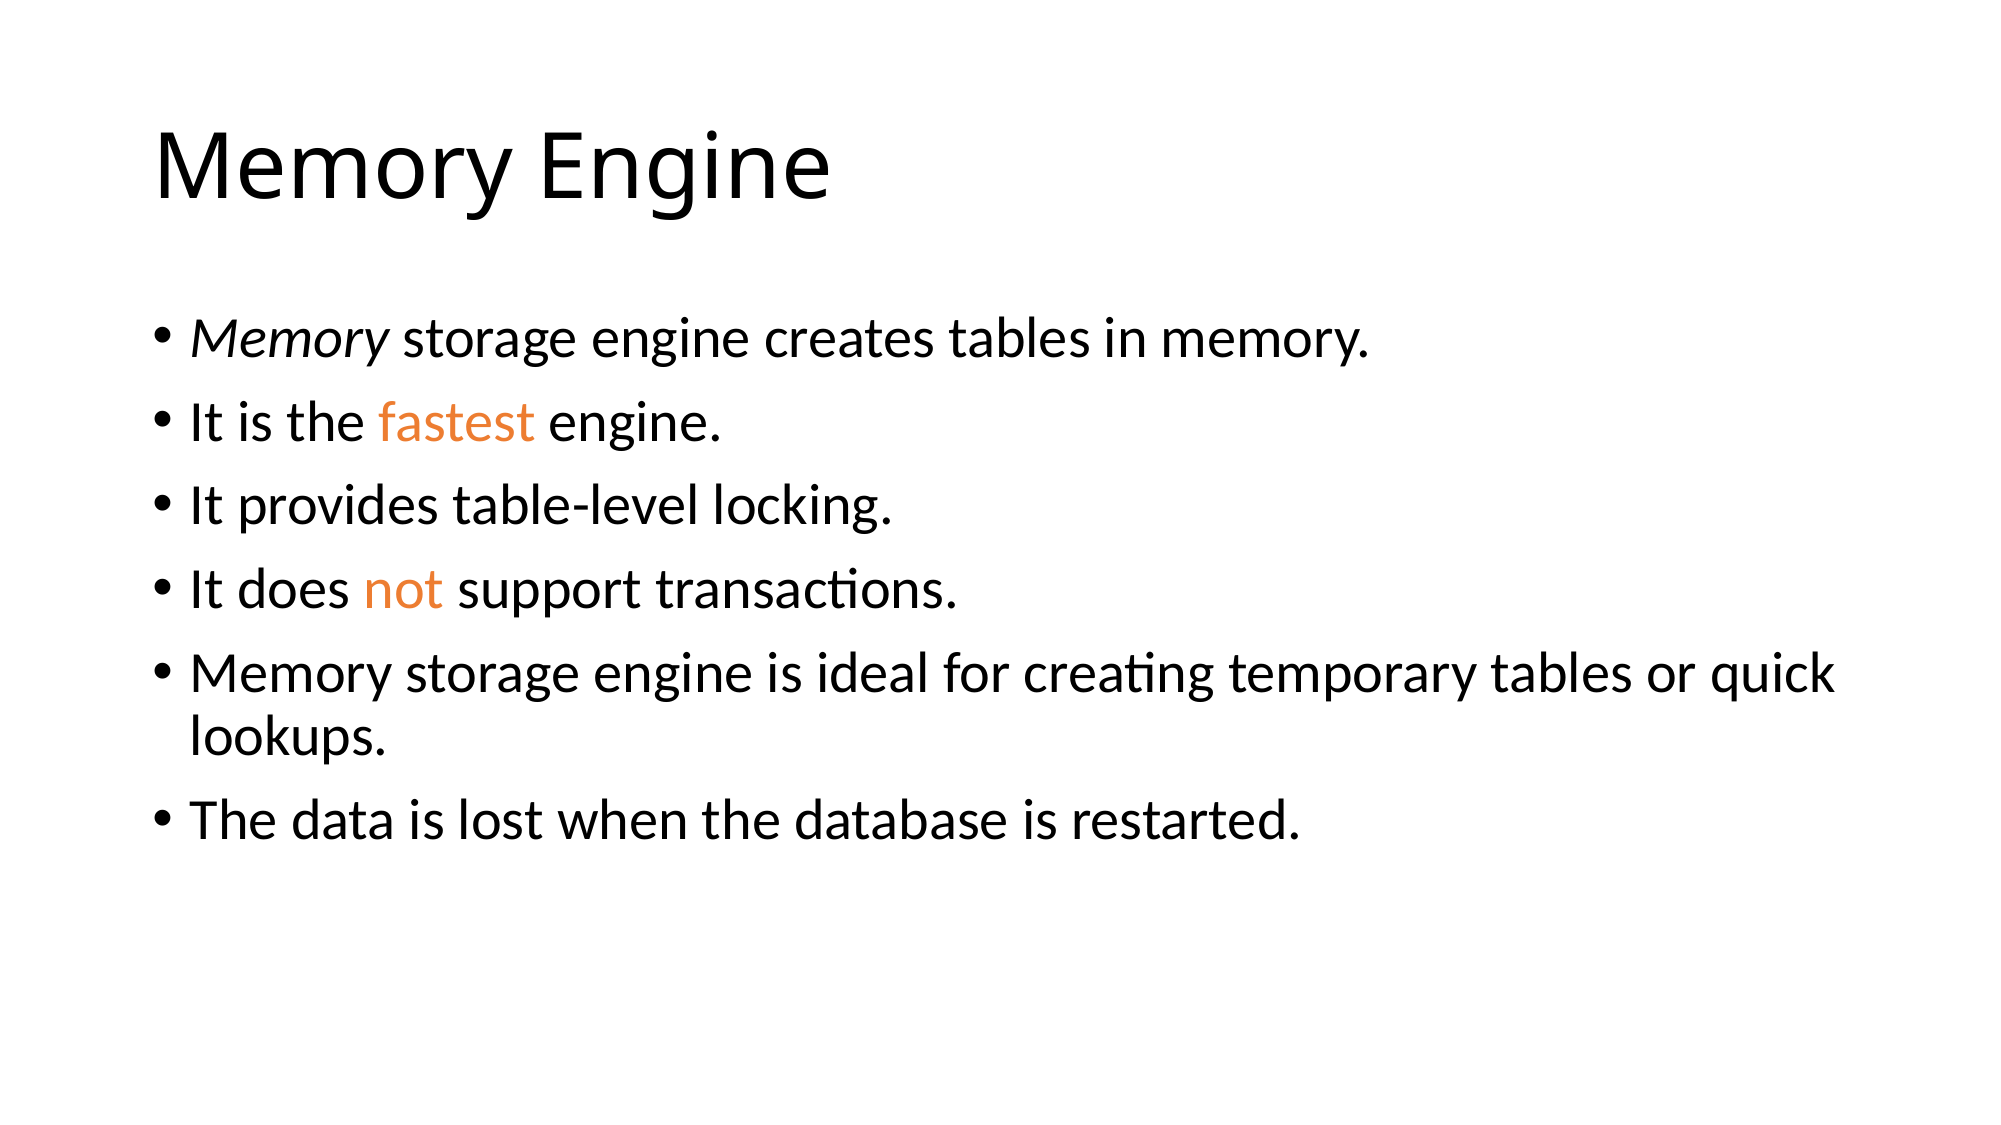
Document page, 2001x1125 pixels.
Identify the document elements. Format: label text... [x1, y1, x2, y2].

title Memory Engine [137, 59, 1863, 278]
list Memory storage engine creates tables in memory. It is the fastest engine. It provides table-level locking. It does not support transactions. Memory storage engine is ideal for creating temporary tables or quick lookups. The data is lost when the database is restarted. [137, 299, 1863, 1014]
